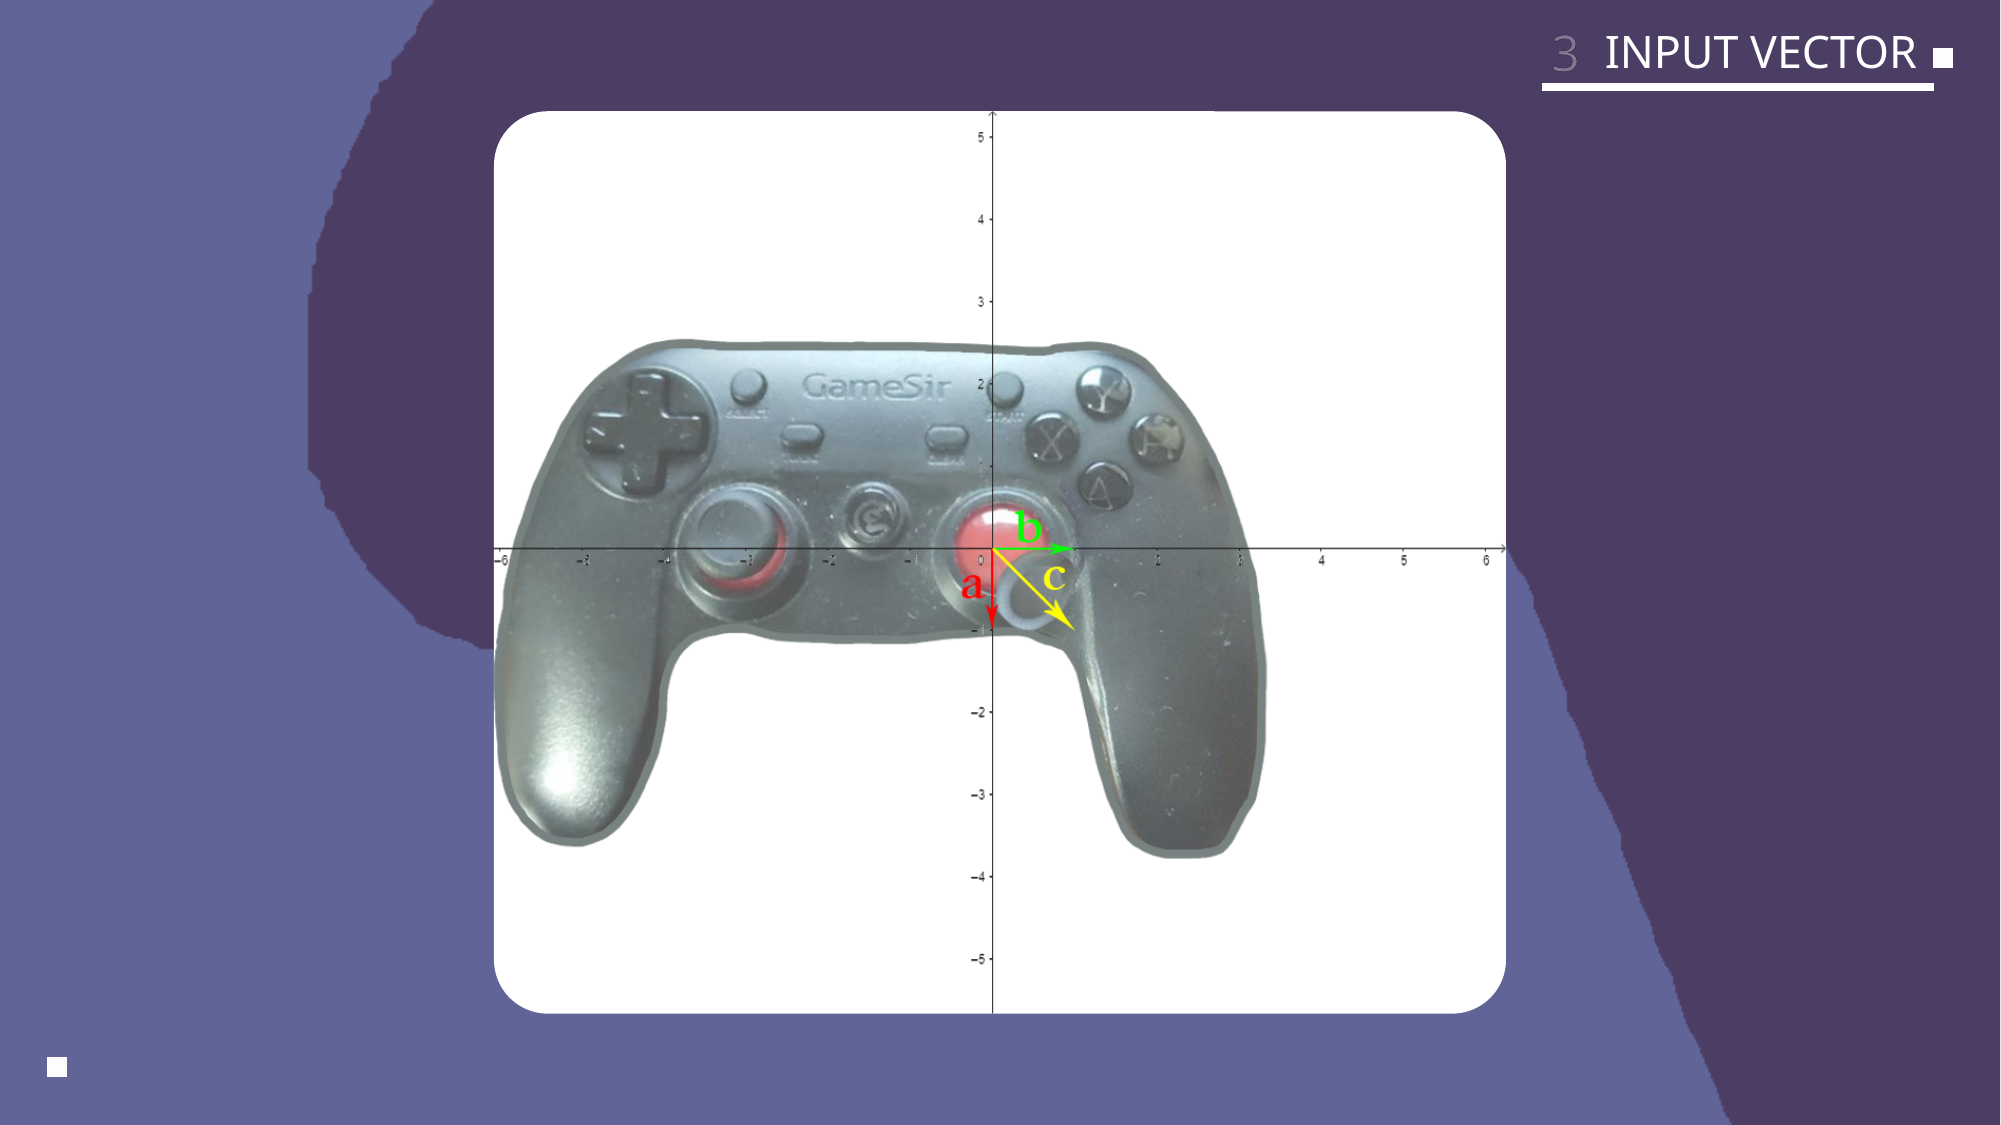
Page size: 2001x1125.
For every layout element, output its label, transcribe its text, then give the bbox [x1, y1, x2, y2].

list INPUT VECTOR [1589, 22, 1943, 94]
list 3 [1536, 20, 1595, 93]
picture [0, 0, 2001, 1125]
